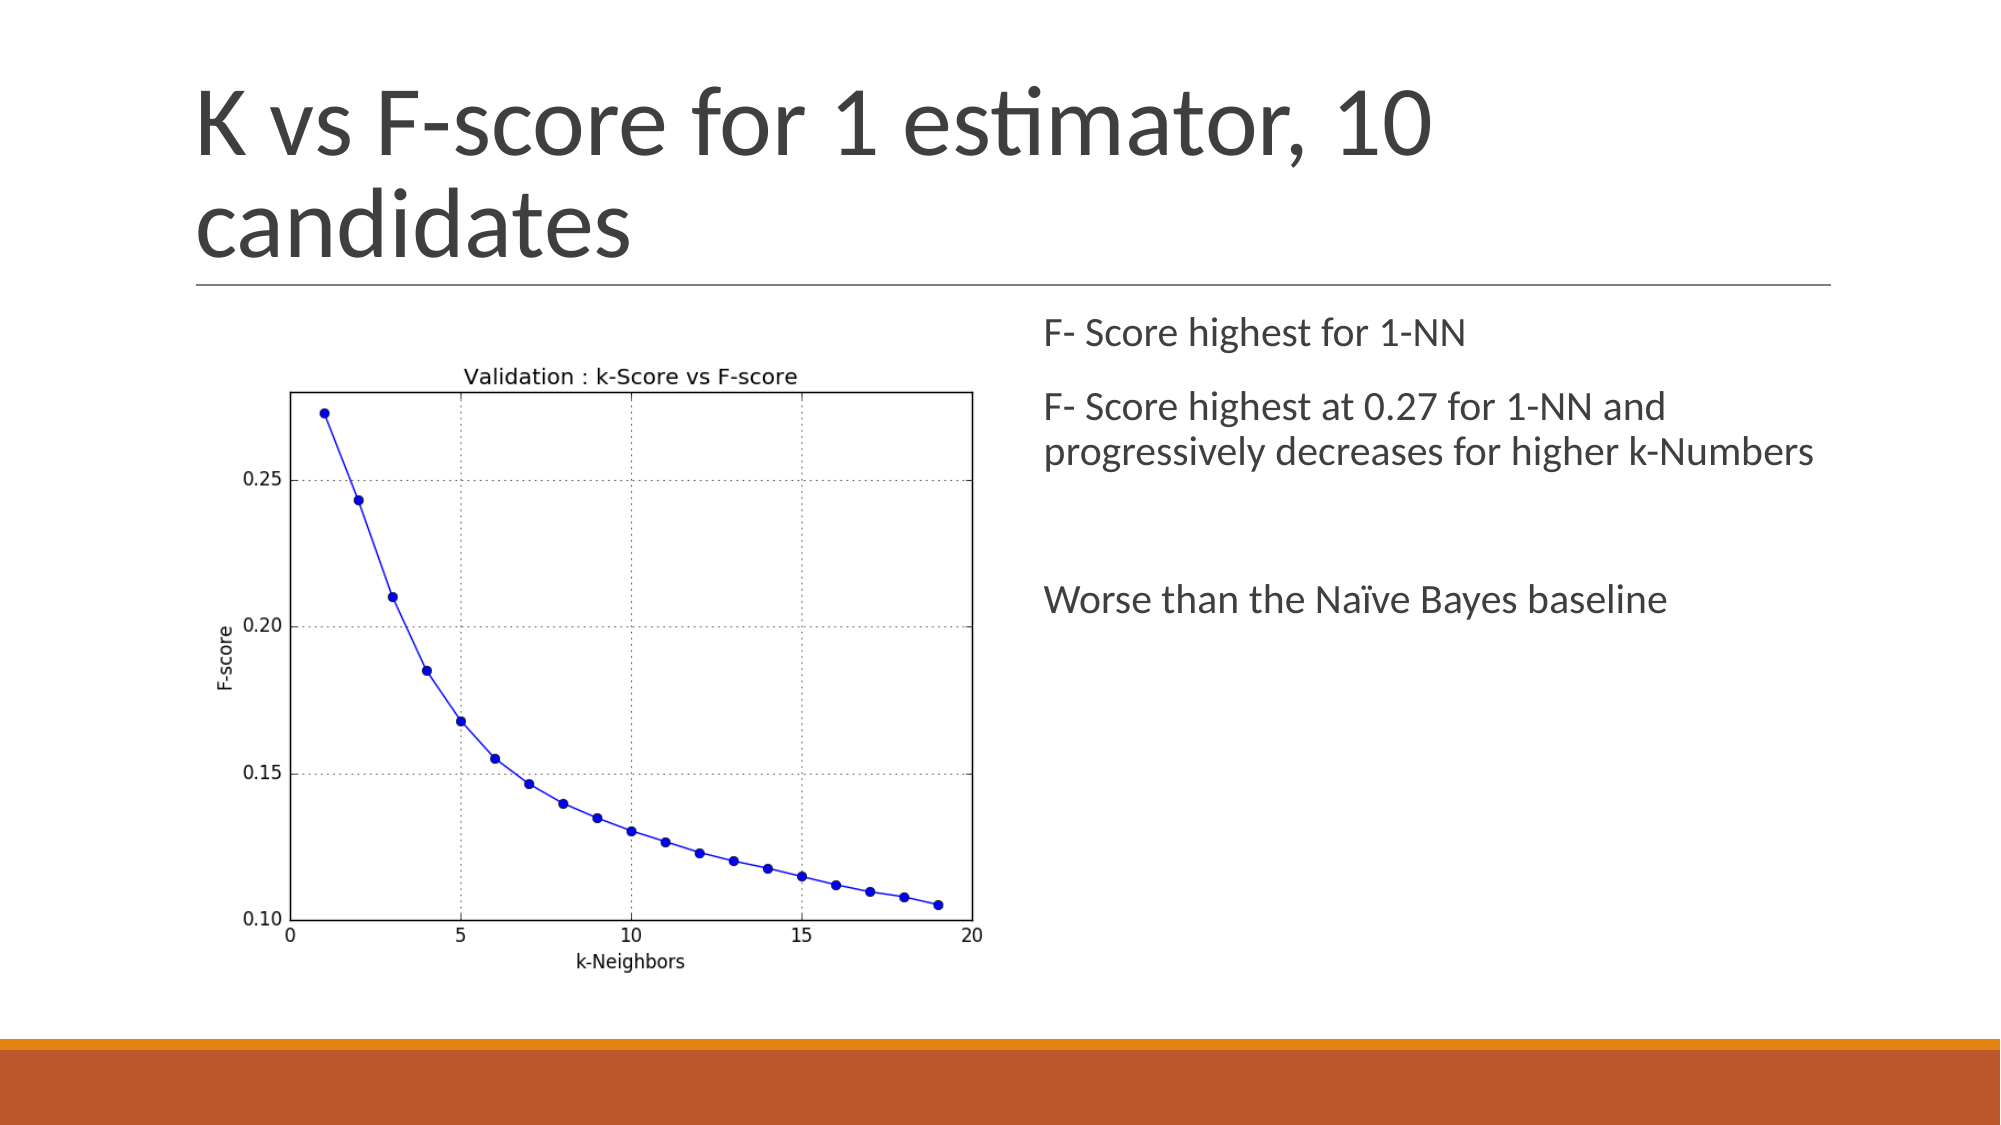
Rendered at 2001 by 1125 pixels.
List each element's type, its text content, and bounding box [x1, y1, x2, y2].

title K vs F-score for 1 estimator, 10 candidates [180, 47, 1830, 285]
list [179, 325, 1061, 987]
text_box F- Score highest for 1-NN F- Score highest at 0.27 for 1-NN and progressively decreases for higher k-Numbers Worse than the Naïve Bayes baseline [1028, 302, 1830, 963]
